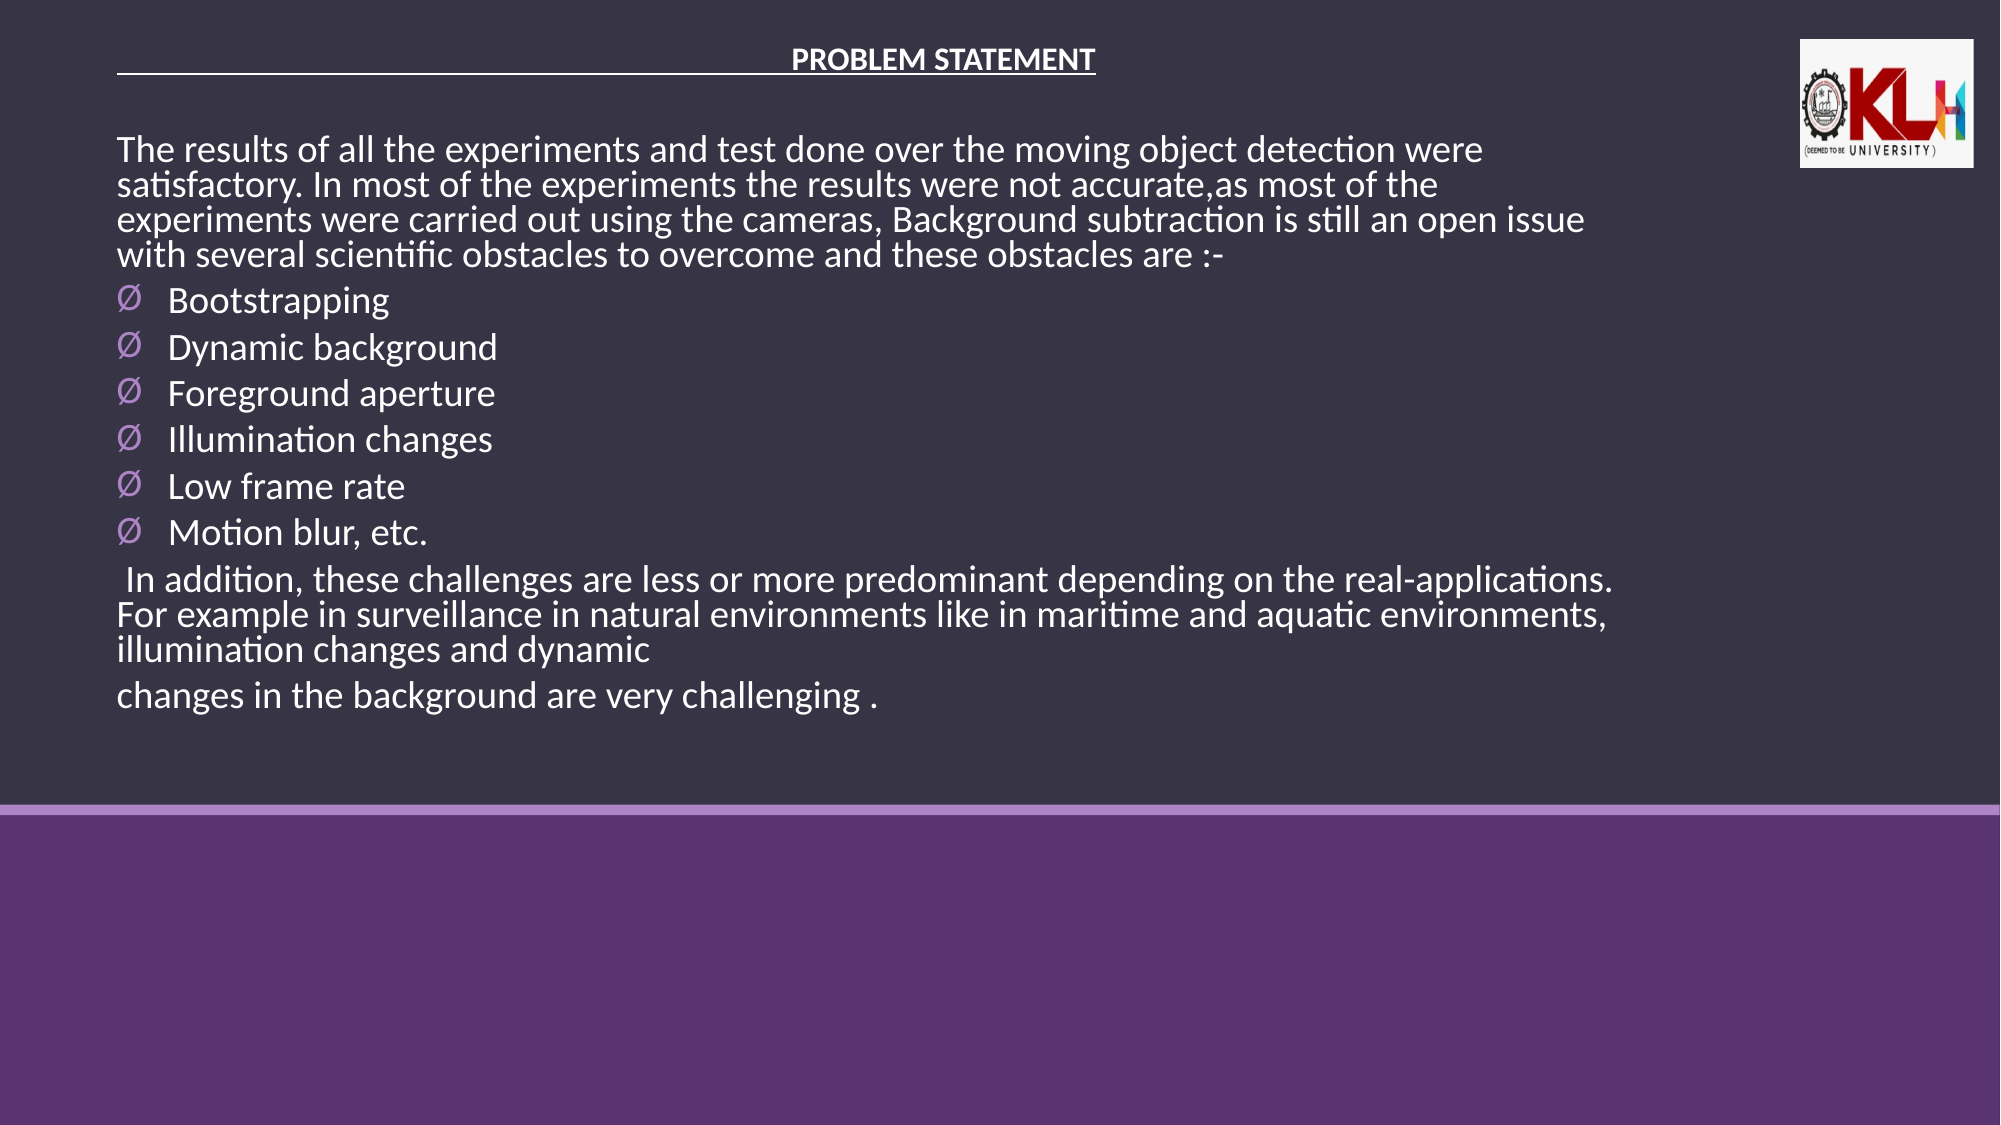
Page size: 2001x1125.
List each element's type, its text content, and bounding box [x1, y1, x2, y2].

text_box [0, 803, 2000, 816]
text_box PROBLEM STATEMENT The results of all the experiments and test done over the moving object detection were satisfactory. In most of the experiments the results were not accurate,as most of the experiments were carried out using the cameras, Background subtraction is still an open issue with several scientiﬁc obstacles to overcome and these obstacles are :- Bootstrapping Dynamic background Foreground aperture Illumination changes Low frame rate Motion blur, etc. In addition, these challenges are less or more predominant depending on the real-applications. For example in surveillance in natural environments like in maritime and aquatic environments, illumination changes and dynamic changes in the background are very challenging . [116, 39, 1631, 730]
text_box [0, 816, 2000, 1125]
text_box [0, 0, 2000, 803]
picture [1799, 38, 1975, 168]
